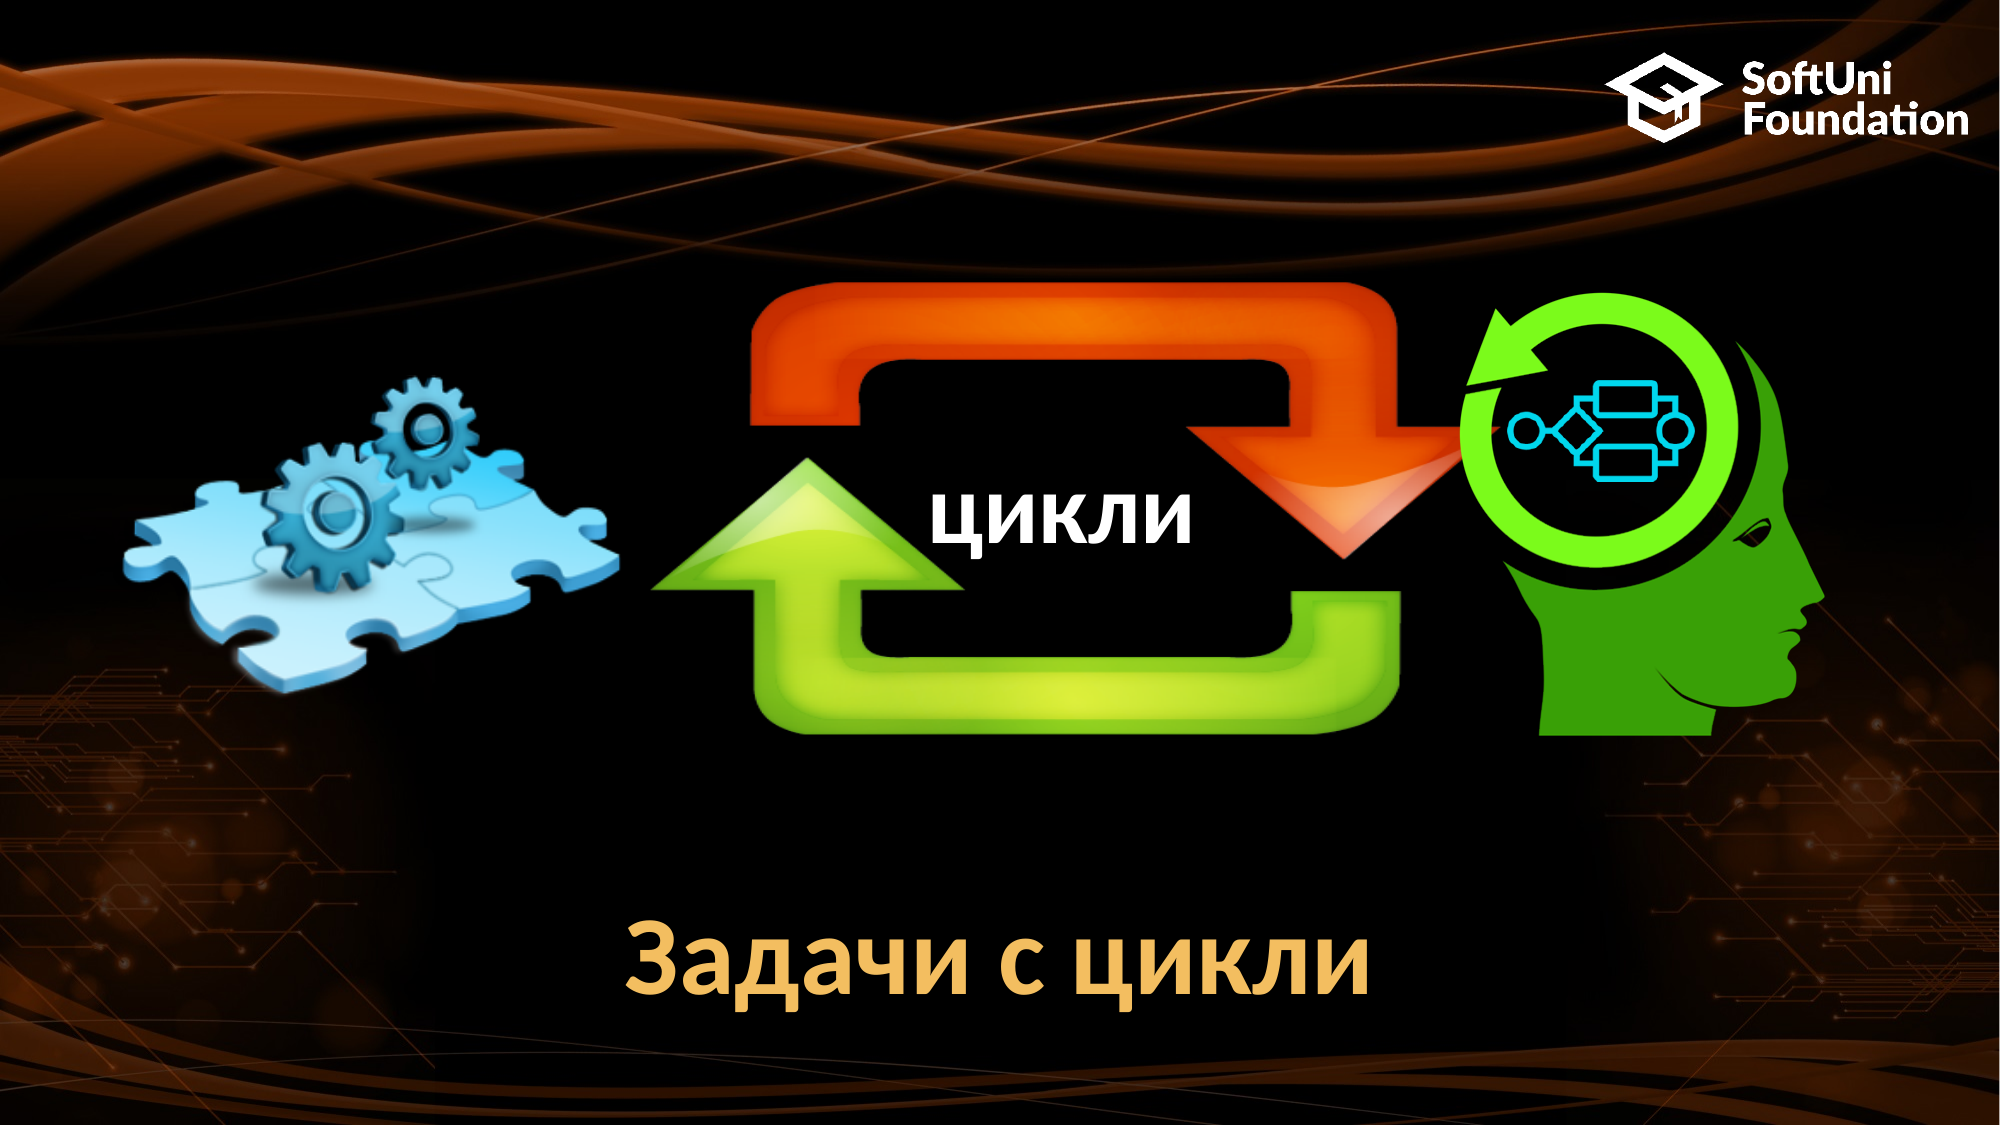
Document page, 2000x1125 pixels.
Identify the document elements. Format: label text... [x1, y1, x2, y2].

picture [0, 0, 2000, 1125]
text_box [637, 202, 1513, 815]
title Задачи с цикли [149, 890, 1850, 1025]
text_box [1449, 277, 1837, 740]
